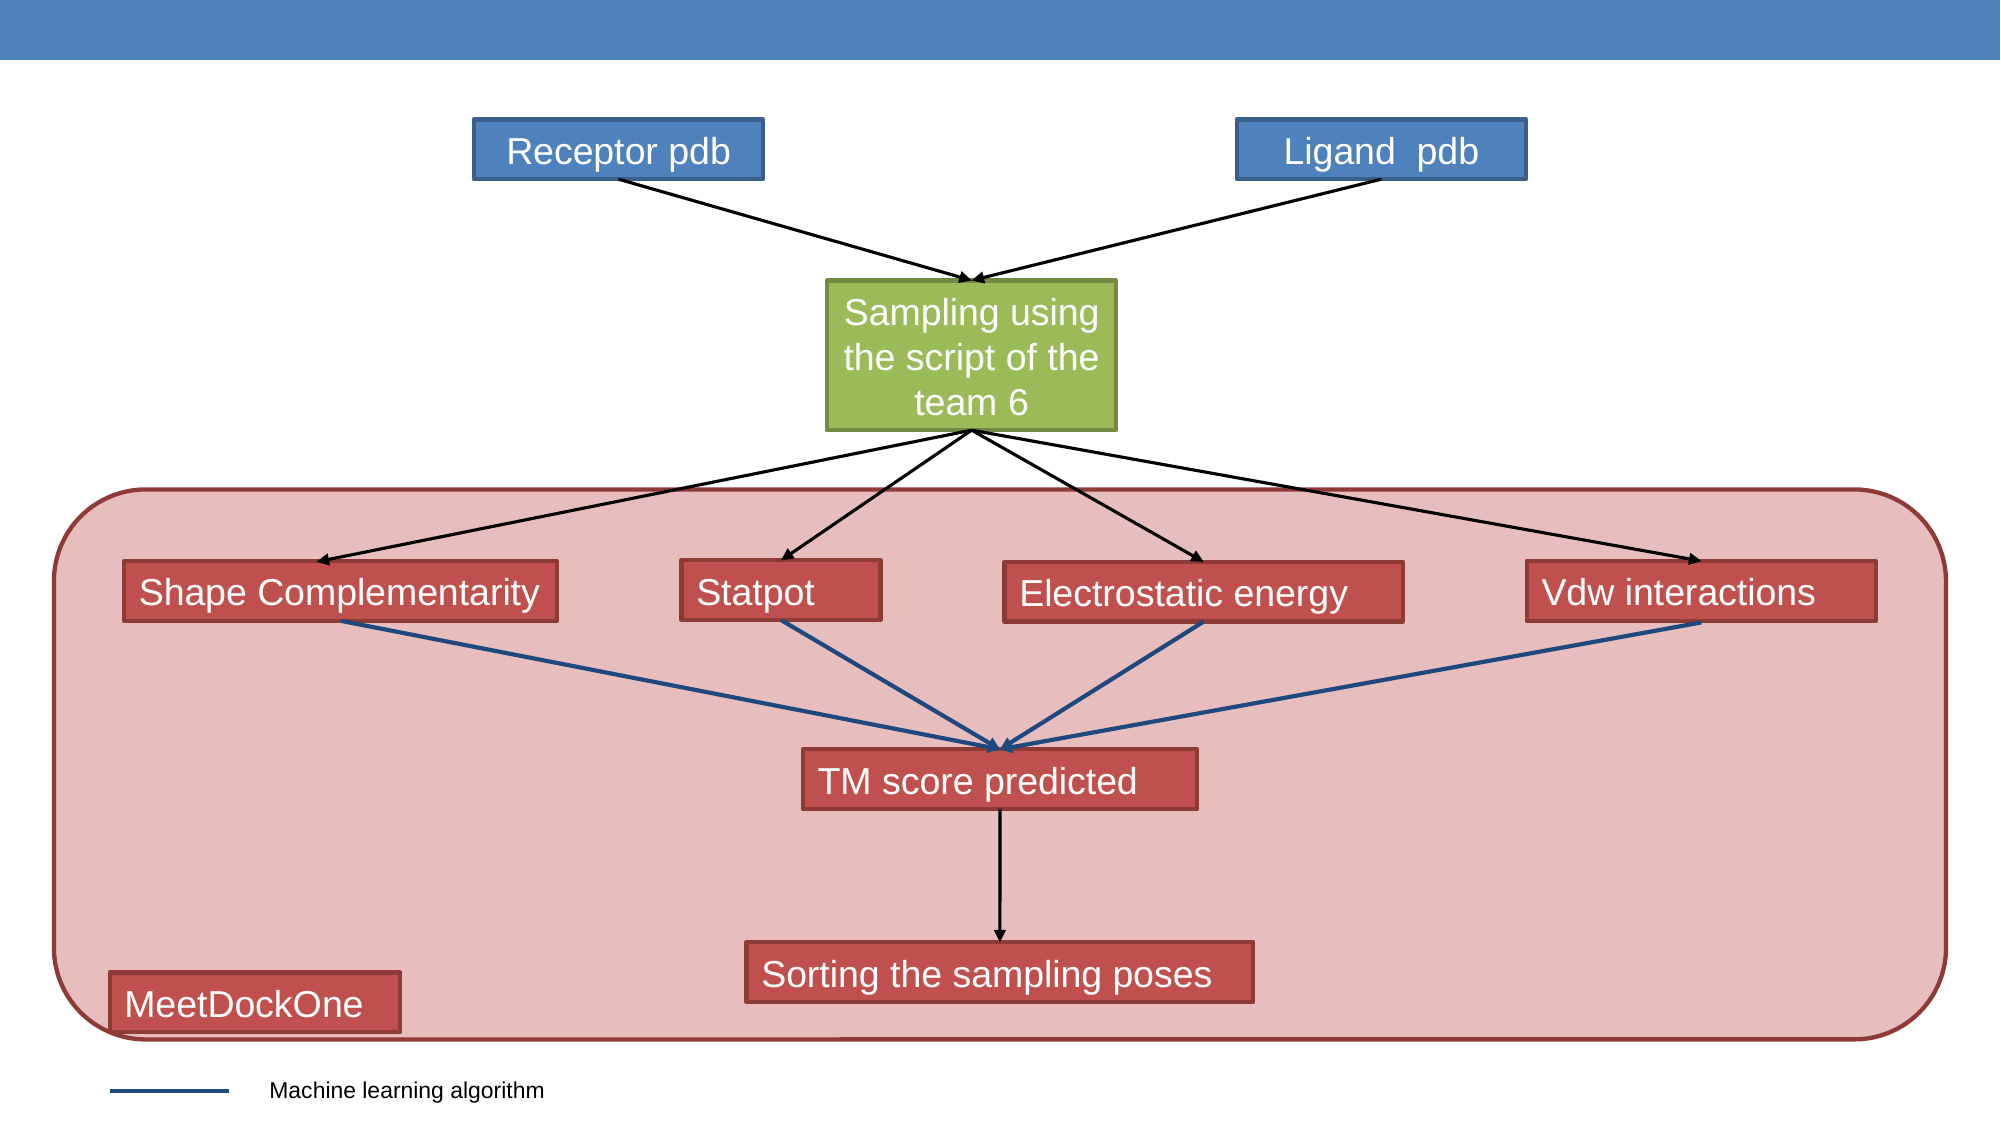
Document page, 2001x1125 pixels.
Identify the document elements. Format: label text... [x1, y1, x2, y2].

text_box Vdw interactions [1525, 559, 1878, 623]
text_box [999, 622, 1702, 750]
text_box Sampling using the script of the team 6 [825, 289, 1118, 427]
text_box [979, 431, 1702, 562]
text_box Statpot [679, 571, 883, 618]
text_box Shape Complementarity [122, 559, 559, 623]
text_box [971, 179, 1382, 281]
text_box Electrostatic energy [1002, 572, 1405, 619]
text_box [51, 487, 1949, 1042]
text_box Ligand pdb [1235, 117, 1528, 181]
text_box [780, 620, 999, 750]
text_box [340, 621, 778, 750]
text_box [316, 431, 972, 563]
text_box Sorting the sampling poses [744, 940, 1255, 1004]
text_box Receptor pdb [472, 117, 765, 181]
text_box MeetDockOne [108, 970, 402, 1034]
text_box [618, 179, 970, 281]
text_box TM score predicted [801, 759, 1199, 811]
text_box Machine learning algorithm [254, 1068, 590, 1111]
